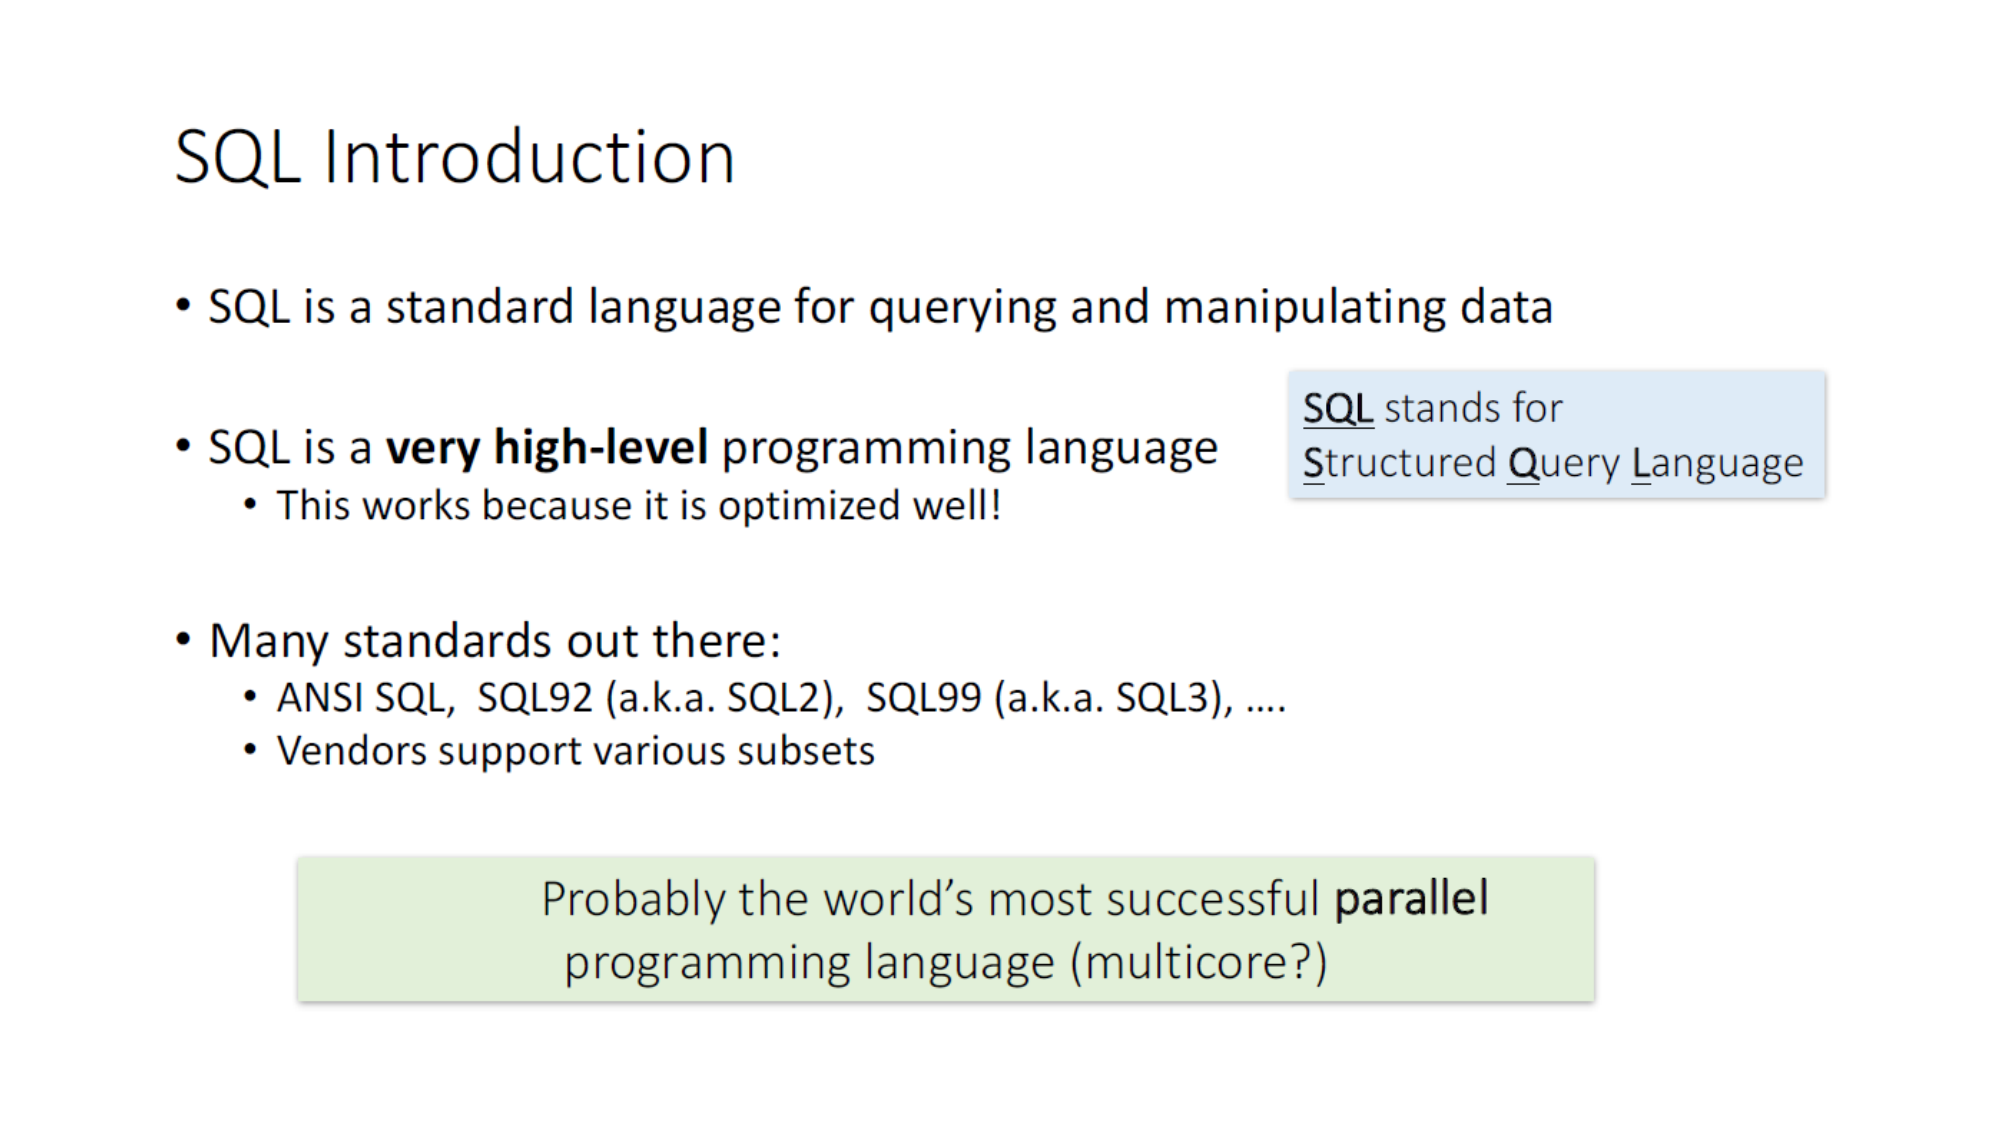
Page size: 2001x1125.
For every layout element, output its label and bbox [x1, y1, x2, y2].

picture [161, 105, 1839, 1020]
